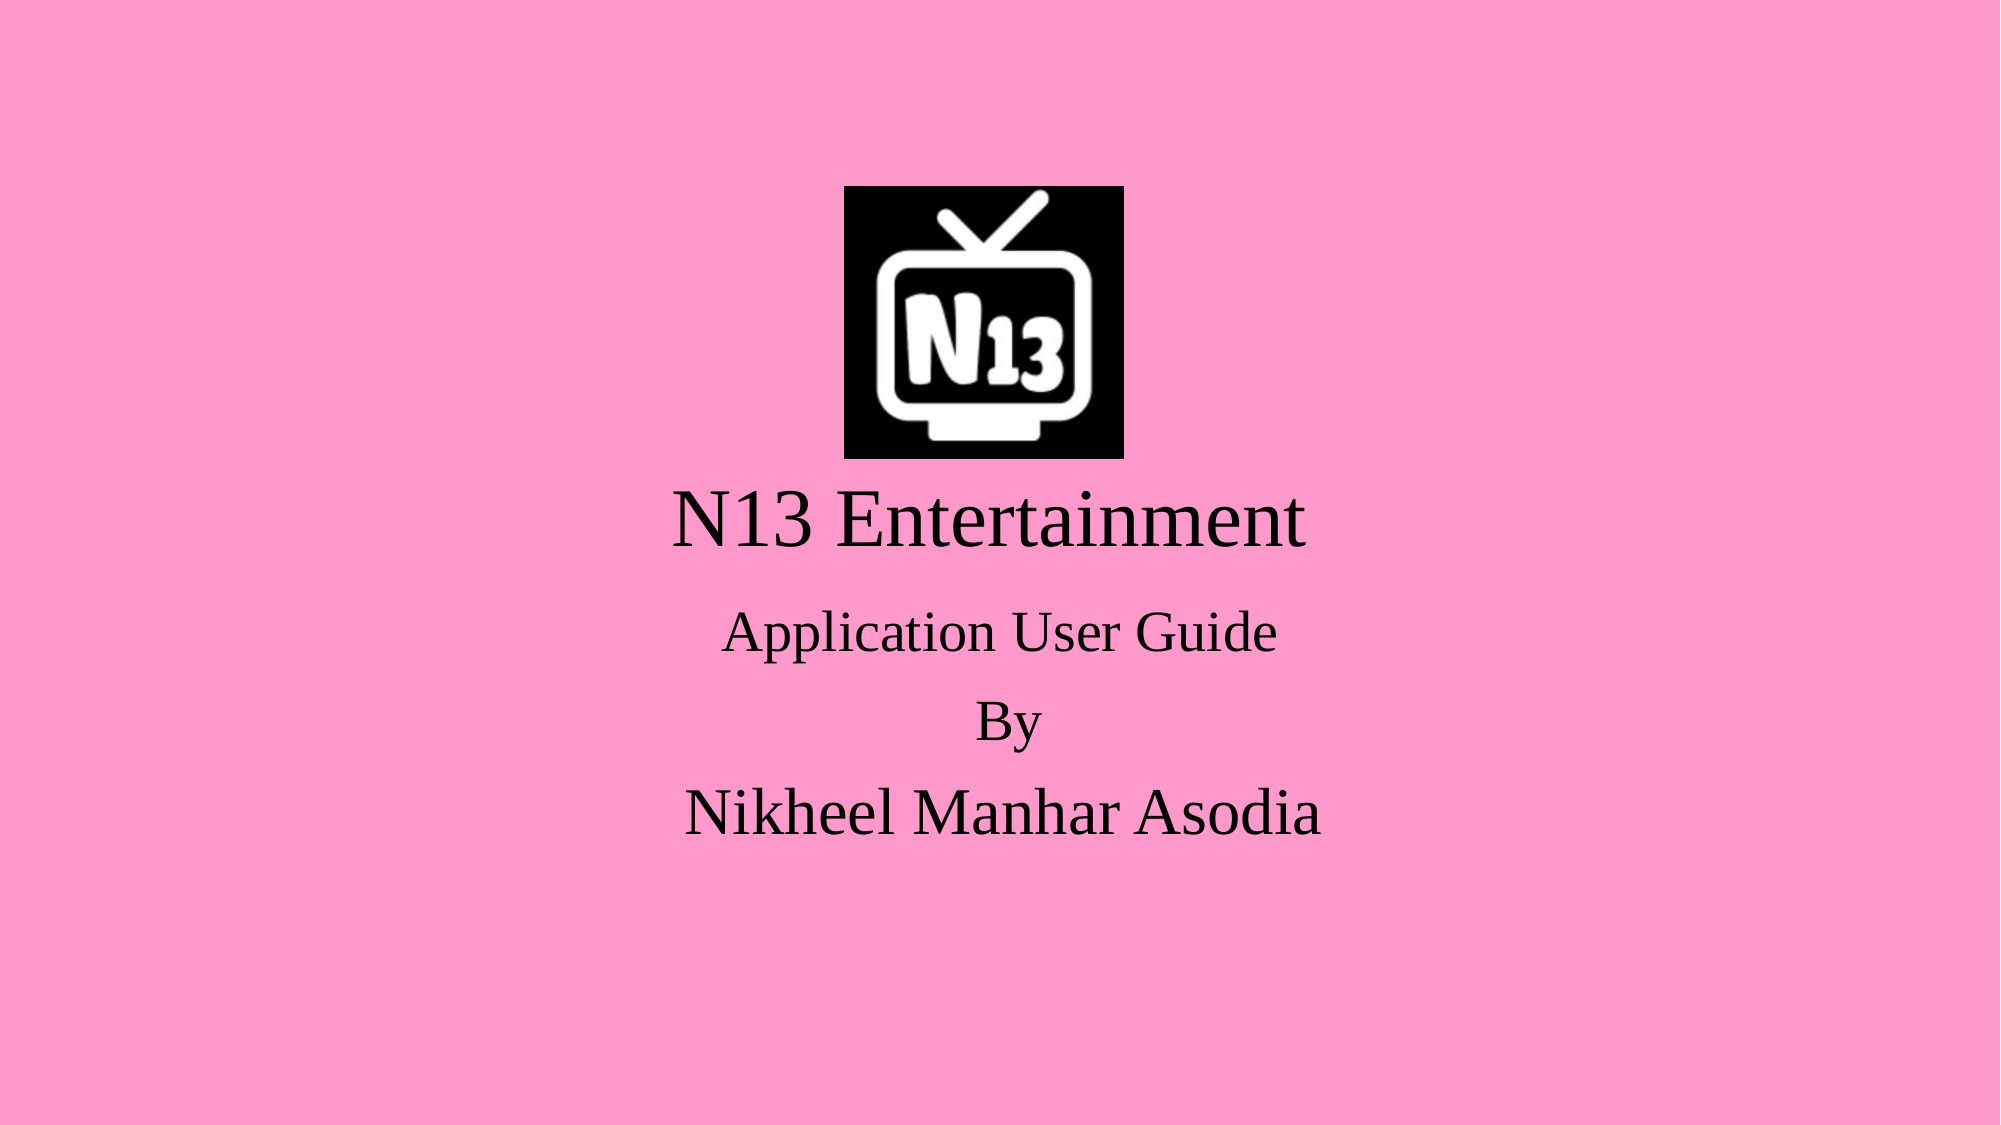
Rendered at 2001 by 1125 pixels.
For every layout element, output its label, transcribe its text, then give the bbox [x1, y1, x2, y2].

text_box By [960, 675, 1077, 760]
picture [844, 186, 1124, 459]
text_box Nikheel Manhar Asodia [669, 760, 1368, 856]
text_box N13 Entertainment [656, 456, 1336, 571]
text_box Application User Guide [706, 585, 1331, 670]
